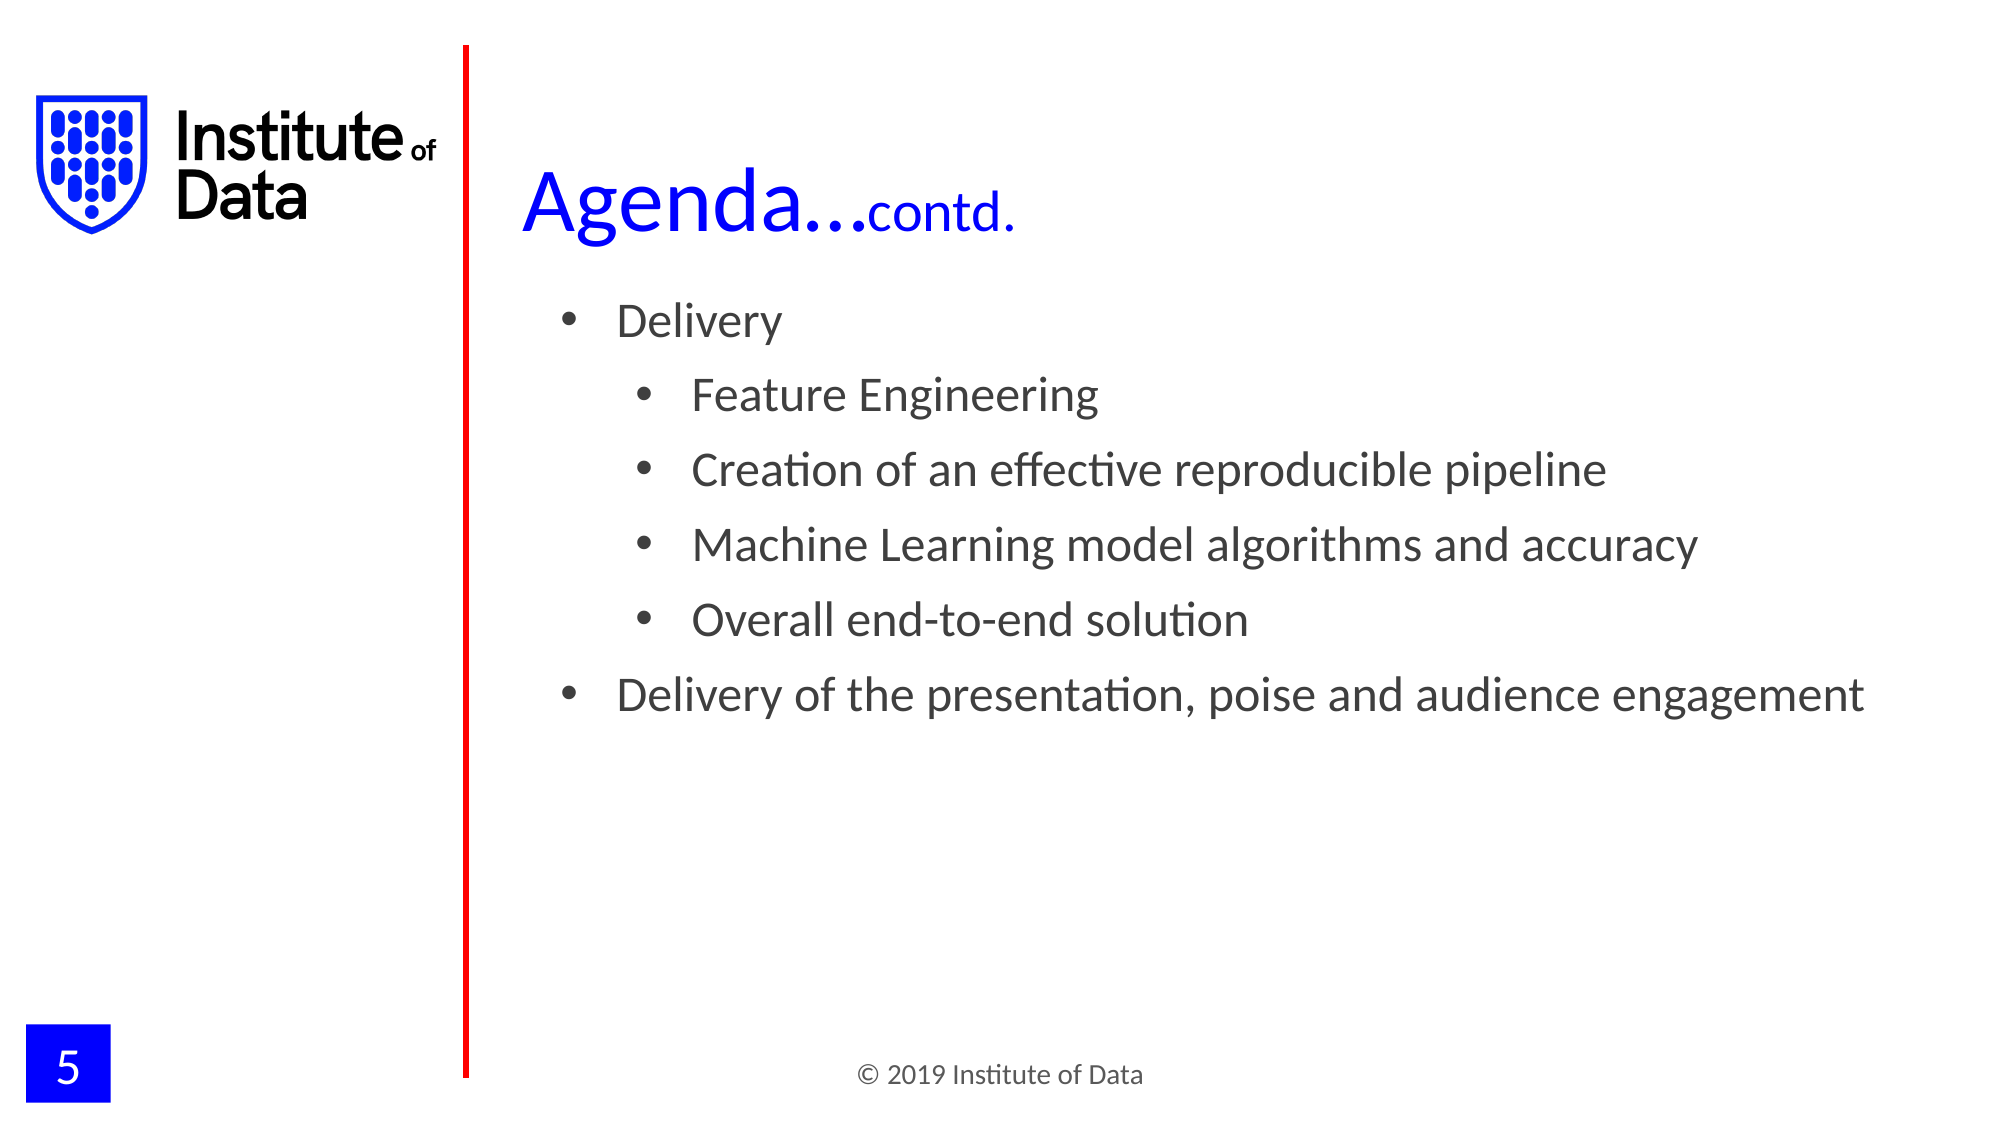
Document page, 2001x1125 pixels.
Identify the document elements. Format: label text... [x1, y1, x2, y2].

picture [0, 45, 496, 285]
title Agenda…contd. [515, 45, 1900, 259]
list Delivery Feature Engineering Creation of an effective reproducible pipeline Machine Learning model algorithms and accuracy Overall end-to-end solution Delivery of the presentation, poise and audience engagement [515, 286, 1900, 1079]
